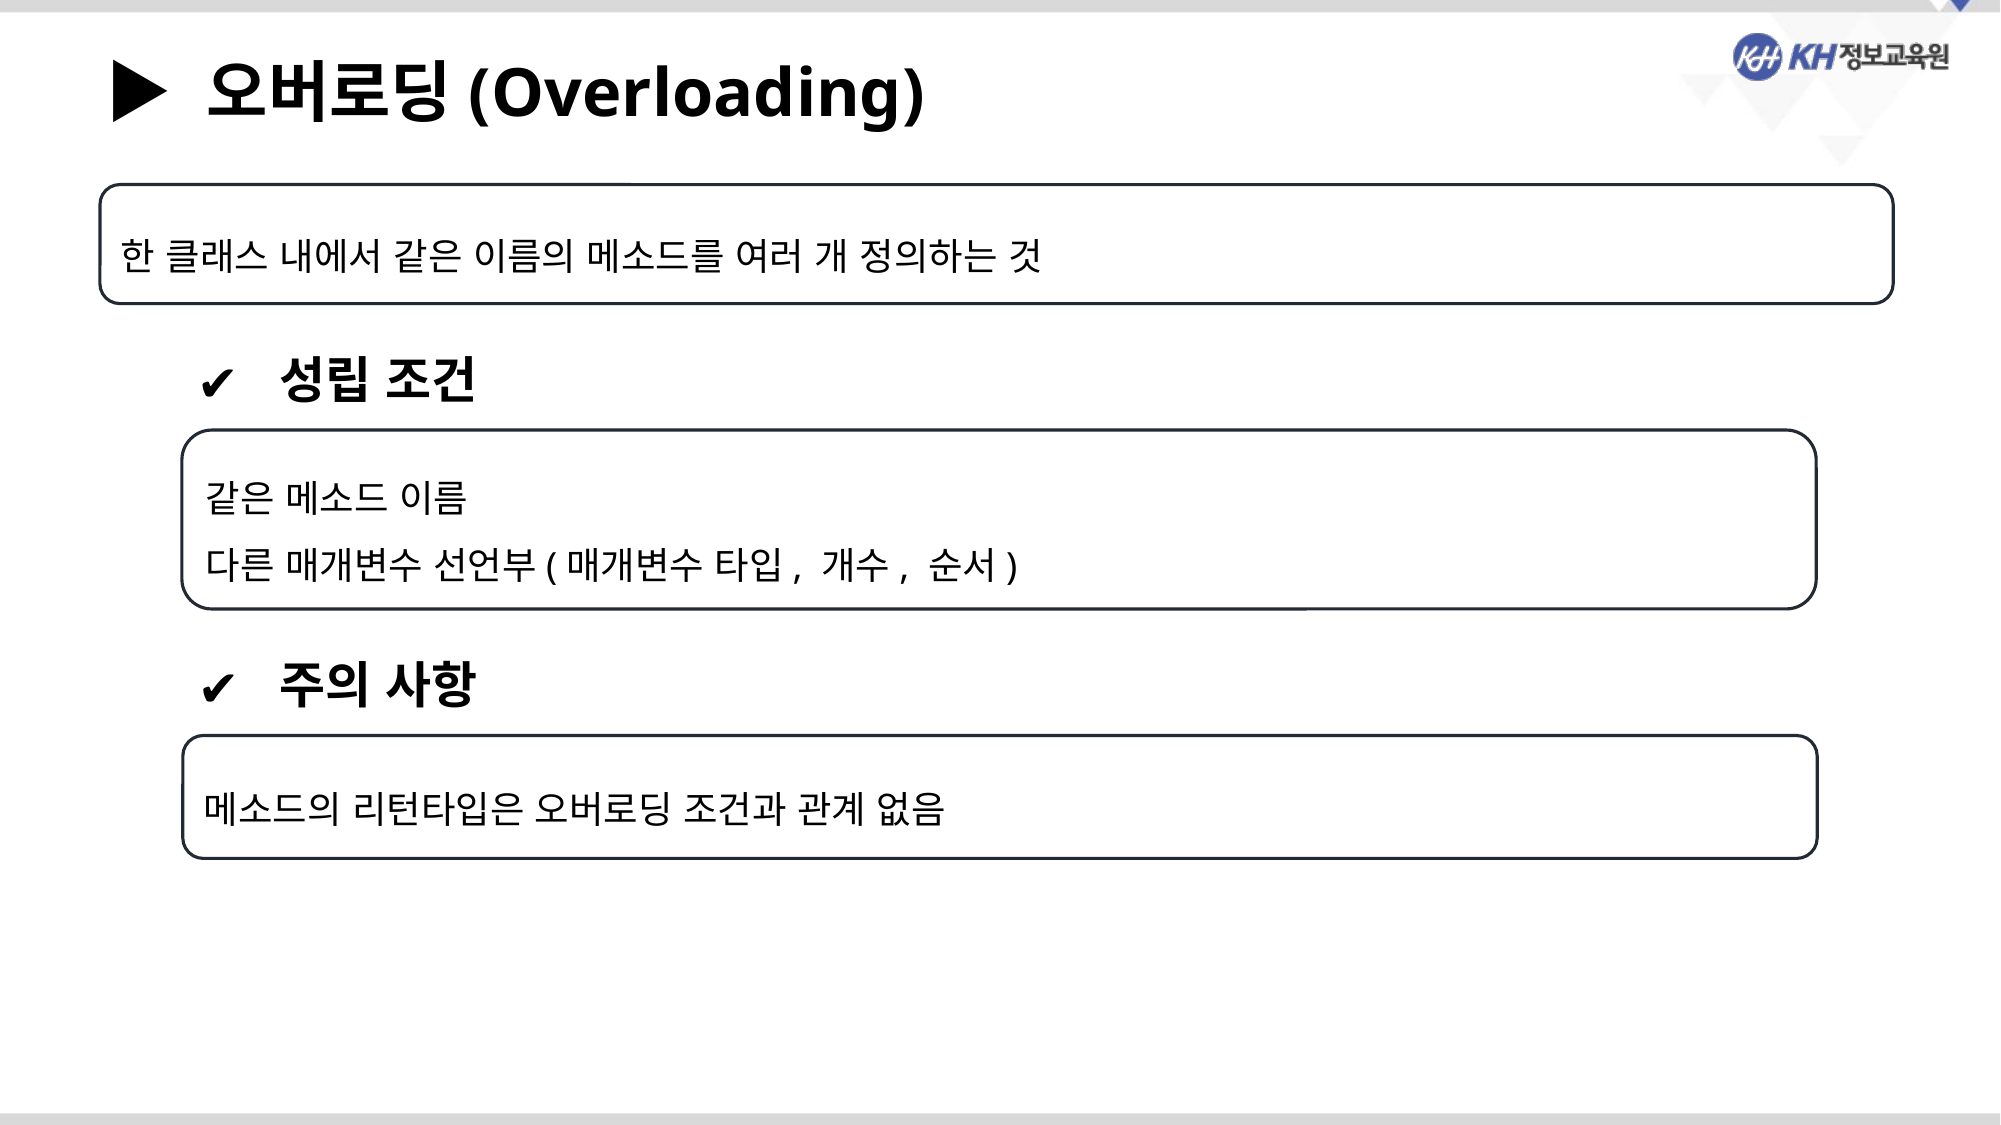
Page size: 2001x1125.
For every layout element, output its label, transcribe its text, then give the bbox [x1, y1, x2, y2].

text_box 주의 사항 [182, 646, 508, 722]
text_box 메소드의 리턴타입은 오버로딩 조건과 관계 없음 [182, 735, 1818, 859]
text_box ▶ 오버로딩(Overloading) [90, 42, 1980, 138]
text_box 한 클래스 내에서 같은 이름의 메소드를 여러 개 정의하는 것 [99, 184, 1894, 304]
picture [0, 0, 2001, 1113]
text_box 성립 조건 [181, 341, 507, 416]
text_box 같은 메소드 이름 다른 매개변수 선언부(매개변수 타입, 개수, 순서) [181, 430, 1817, 609]
